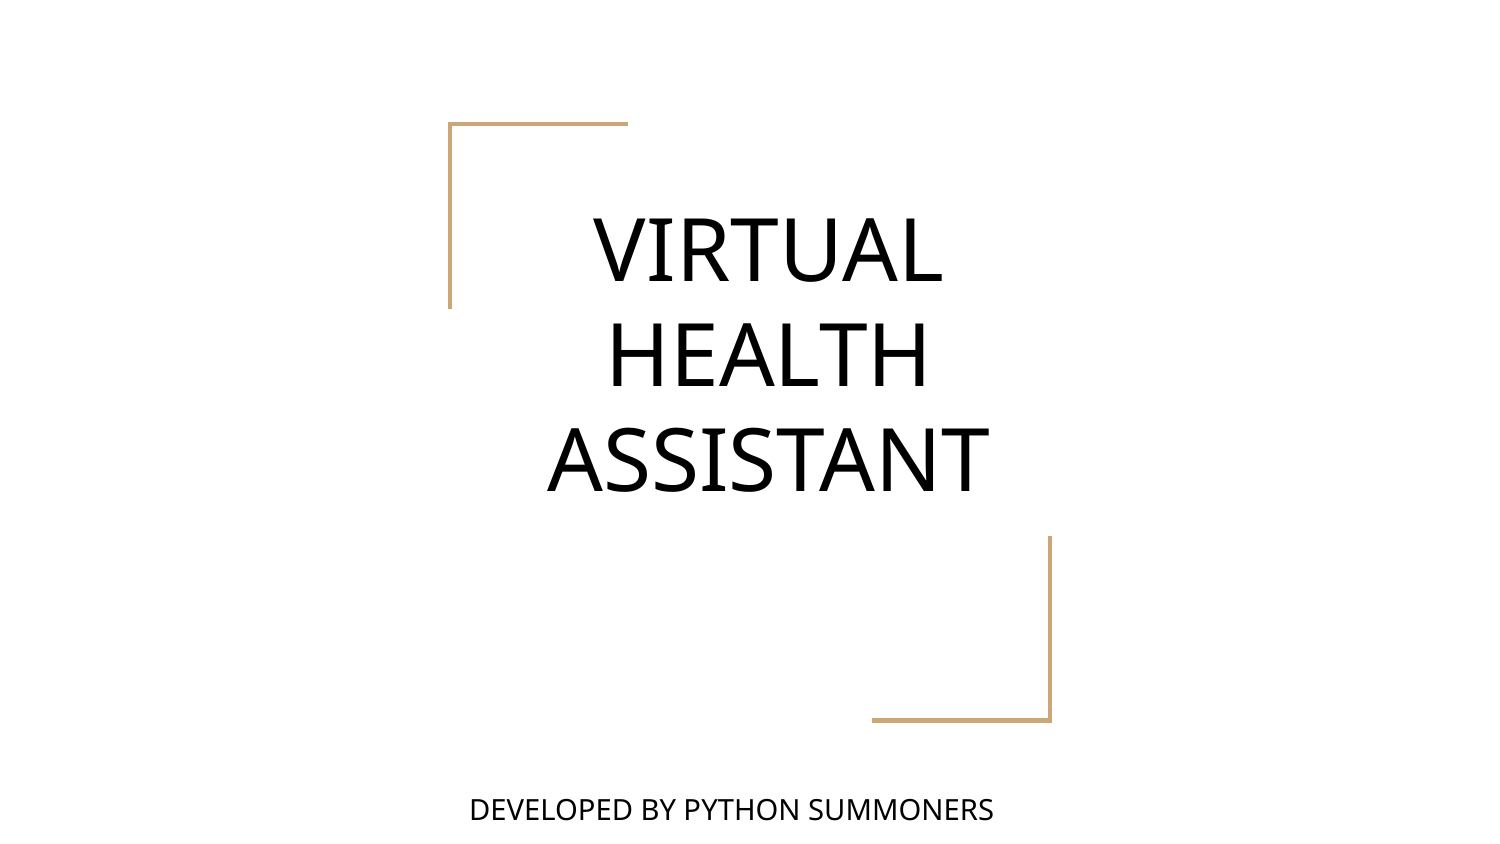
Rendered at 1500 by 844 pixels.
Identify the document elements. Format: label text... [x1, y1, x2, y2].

subtitle DEVELOPED BY PYTHON SUMMONERS [32, 775, 1431, 844]
title VIRTUAL HEALTH ASSISTANT [499, 236, 1039, 524]
